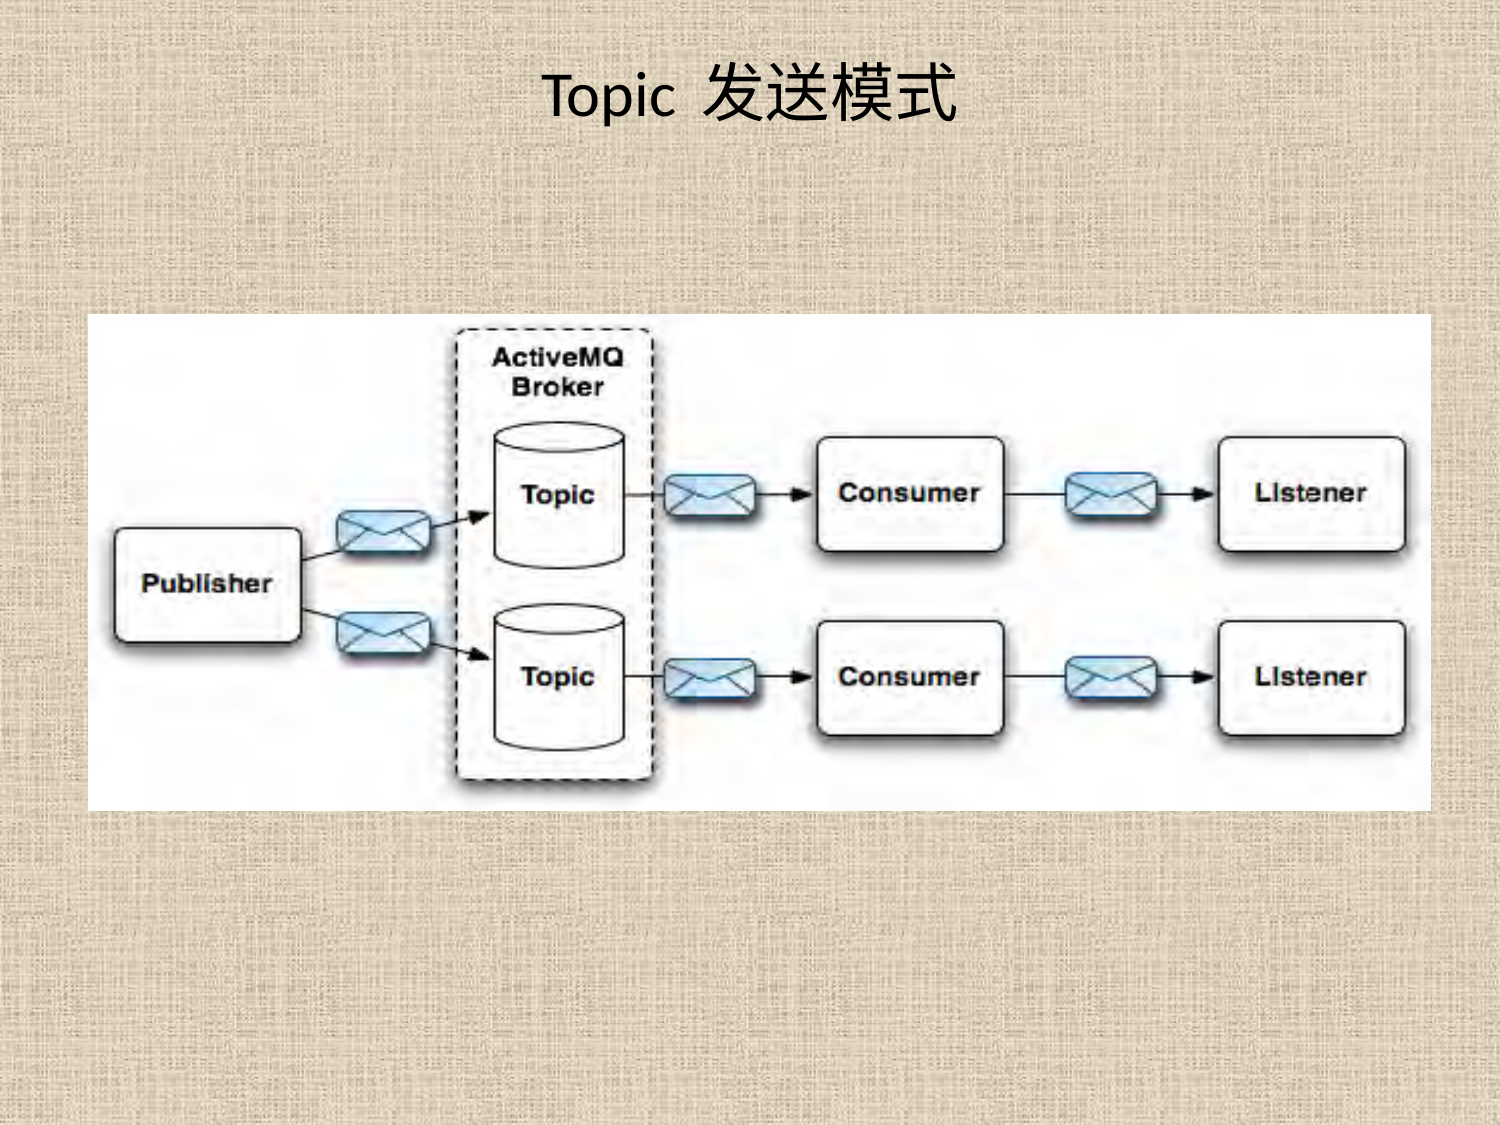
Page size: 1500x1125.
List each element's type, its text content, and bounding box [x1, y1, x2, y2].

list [87, 314, 1431, 811]
picture [0, 0, 1500, 1125]
title Topic 发送模式 [75, 45, 1425, 138]
